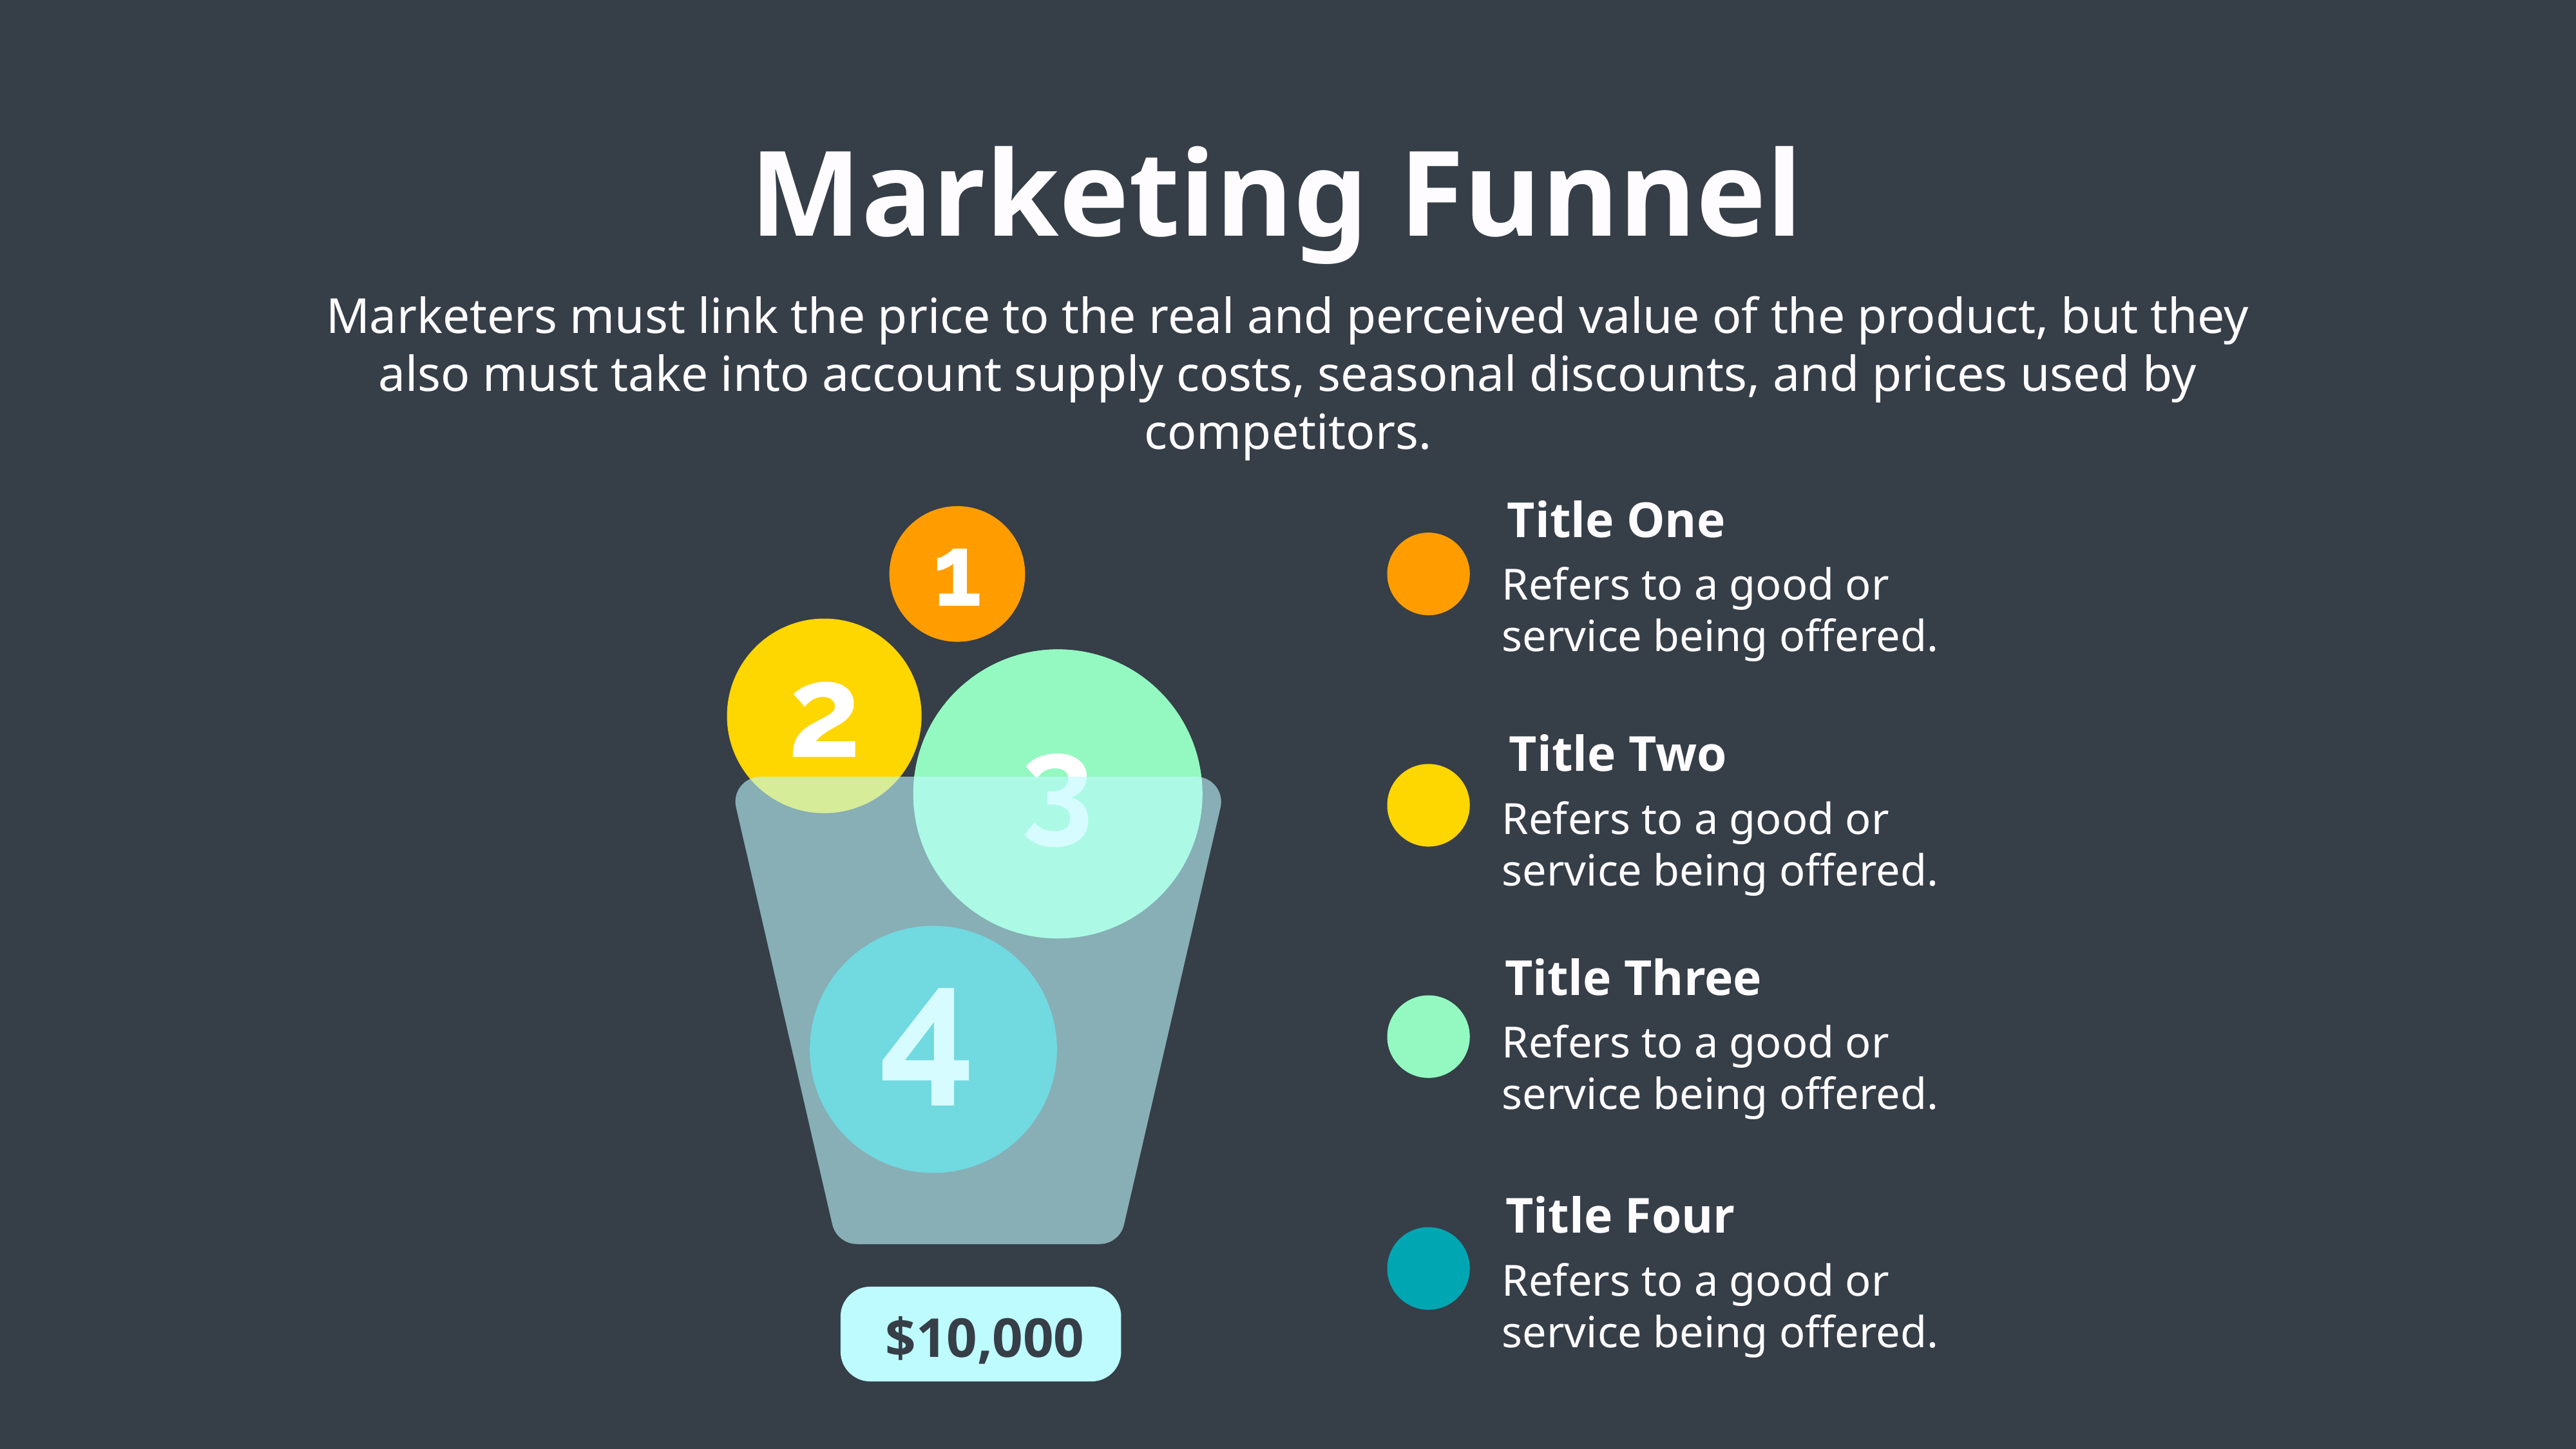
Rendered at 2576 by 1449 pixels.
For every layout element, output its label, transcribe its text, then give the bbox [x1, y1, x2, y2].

text_box [1026, 753, 1087, 777]
text_box Marketers must link the price to the real and perceived value of the product, but they also must take into account supply costs, seasonal discounts, and prices used by competitors. [292, 279, 2284, 464]
text_box [1387, 1227, 1470, 1310]
text_box Marketing Funnel [740, 113, 1813, 265]
text_box $10,000 [875, 1298, 1094, 1373]
text_box Title Four [1496, 1180, 1745, 1248]
text_box [1387, 533, 1470, 616]
text_box [792, 681, 855, 757]
text_box [727, 618, 922, 779]
text_box Refers to a good or service being offered. [1493, 1010, 1949, 1123]
text_box [889, 506, 1026, 642]
text_box Title Three [1495, 942, 1772, 1010]
text_box [840, 1286, 1121, 1382]
text_box [1387, 995, 1470, 1078]
text_box Refers to a good or service being offered. [1493, 552, 1949, 665]
text_box [735, 777, 1221, 1244]
text_box Title Two [1499, 718, 1737, 786]
text_box Refers to a good or service being offered. [1493, 786, 1949, 899]
text_box [937, 548, 980, 606]
text_box [914, 649, 1202, 777]
text_box Title One [1498, 484, 1735, 552]
text_box [1387, 764, 1470, 847]
text_box Refers to a good or service being offered. [1493, 1248, 1949, 1361]
